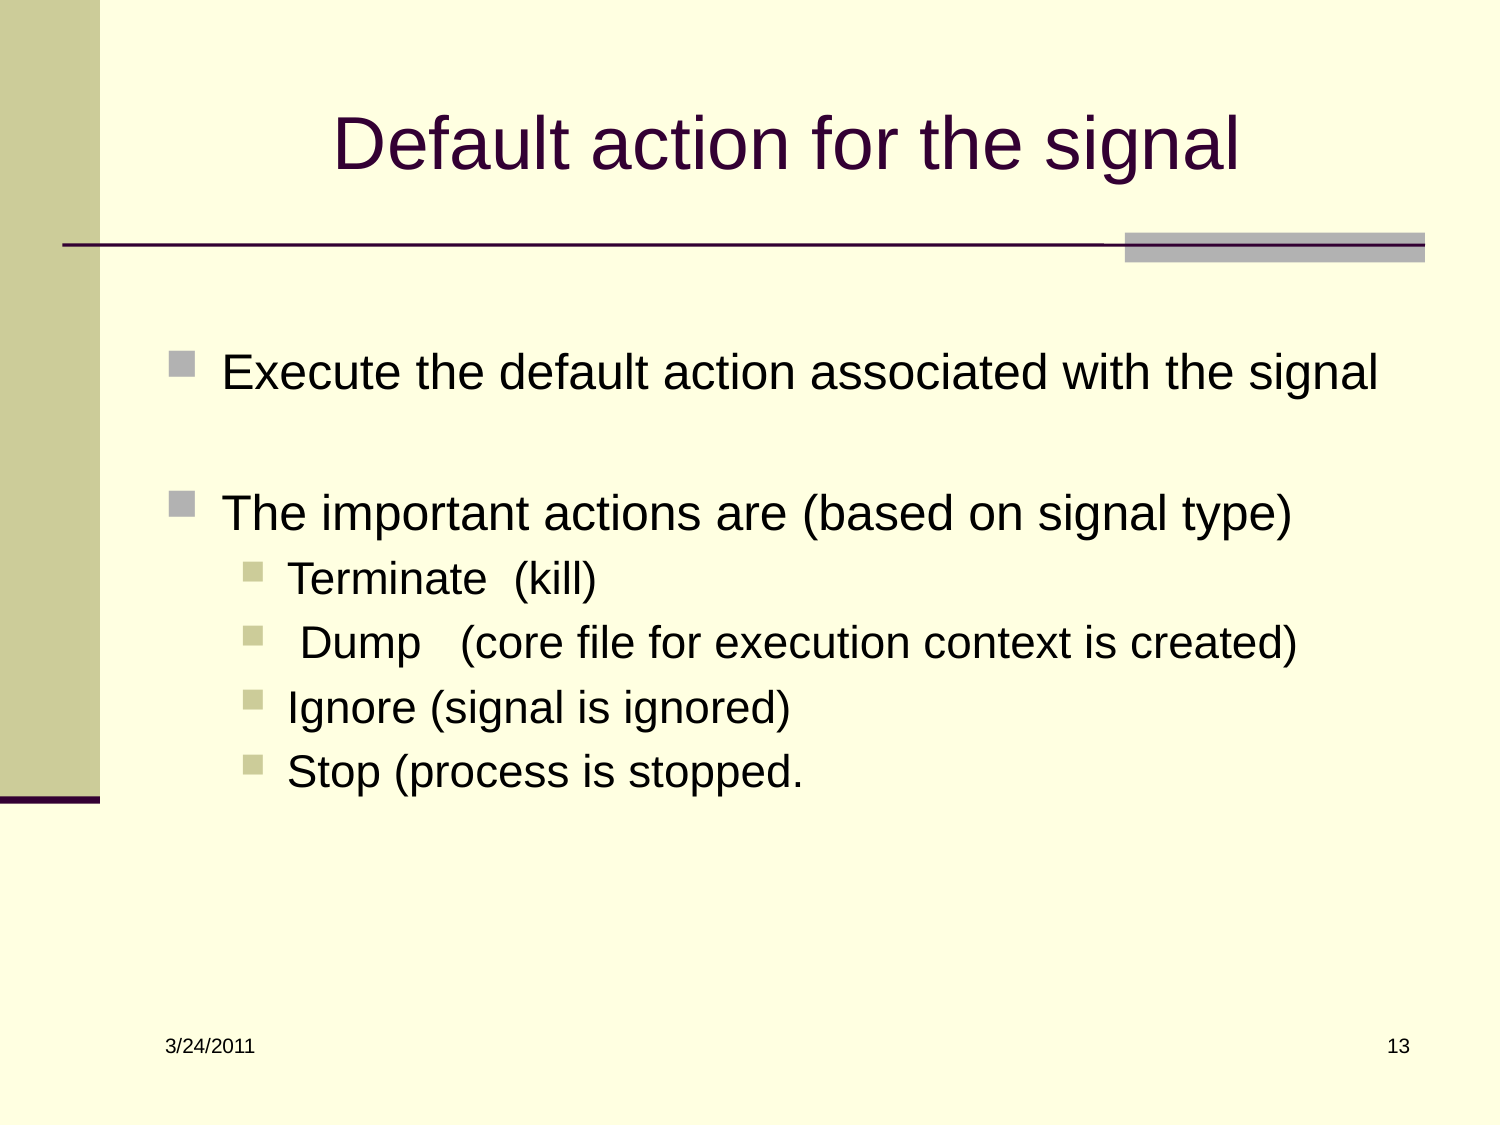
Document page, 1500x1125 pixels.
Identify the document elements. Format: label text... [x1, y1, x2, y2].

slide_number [149, 1025, 476, 1101]
title Default action for the signal [149, 45, 1426, 234]
list Execute the default action associated with the signal The important actions are (based on signal type) Terminate (kill) Dump (core file for execution context is created) Ignore (signal is ignored) Stop (process is stopped. [149, 262, 1426, 1009]
slide_number 13 [1112, 1024, 1426, 1101]
